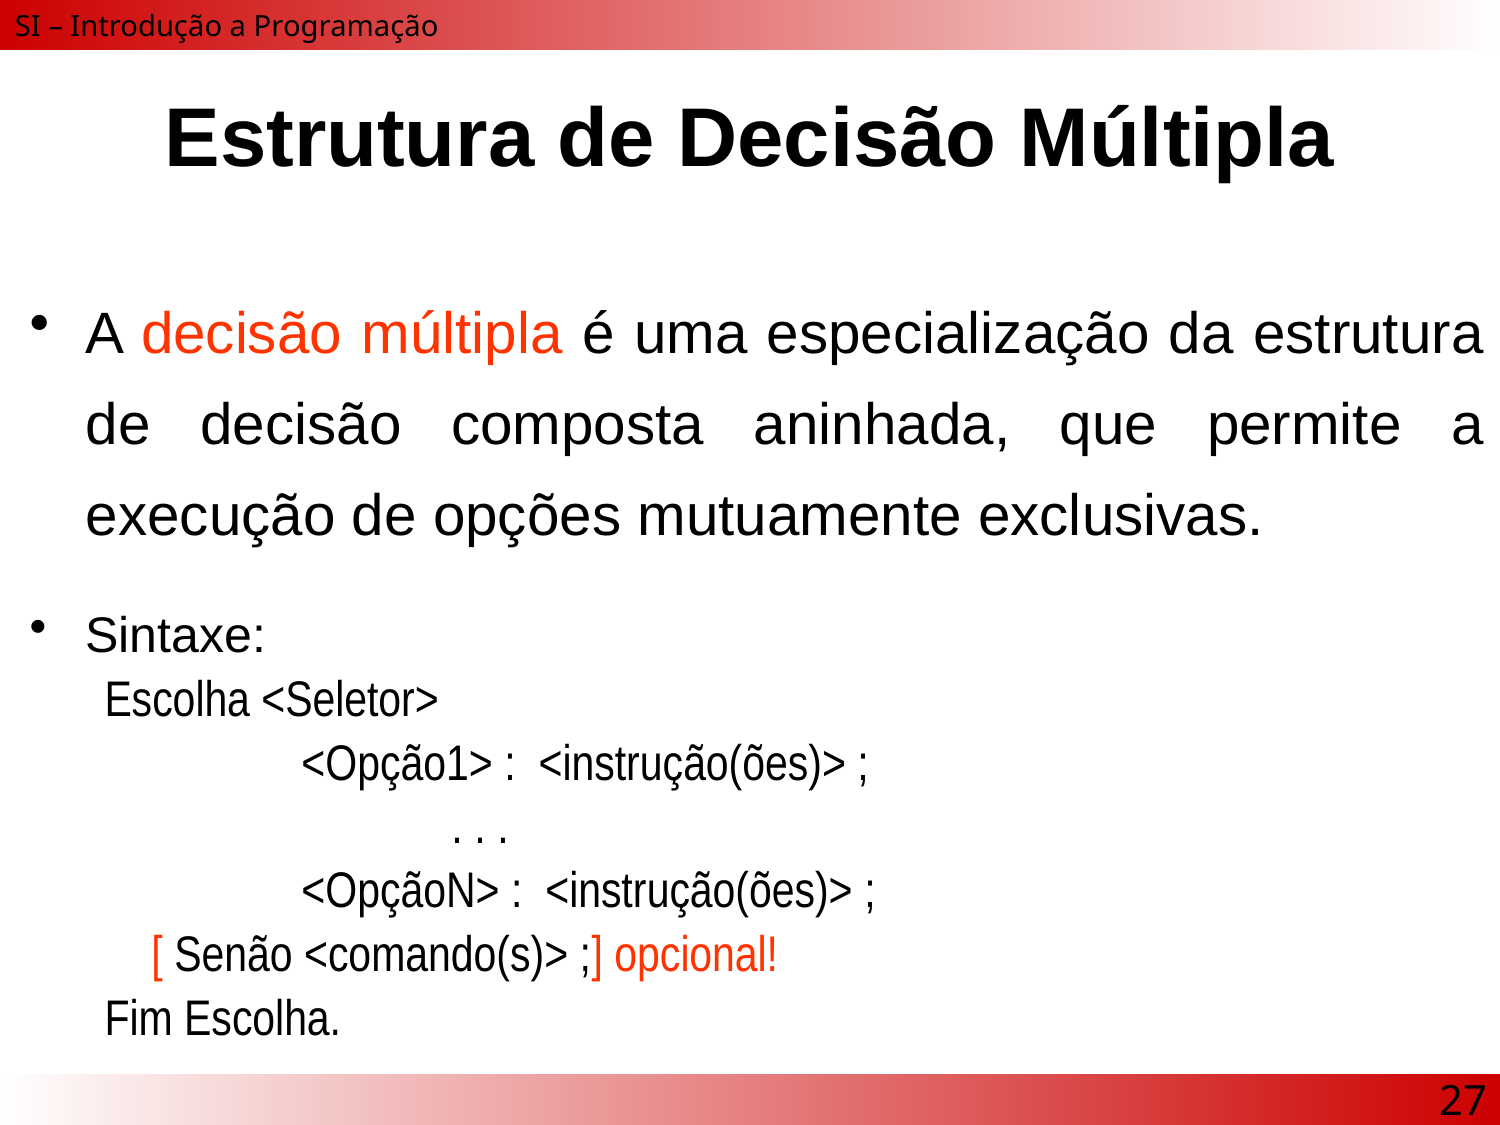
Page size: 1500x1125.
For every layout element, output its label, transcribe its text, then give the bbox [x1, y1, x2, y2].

title Estrutura de Decisão Múltipla [0, 77, 1500, 188]
list A decisão múltipla é uma especialização da estrutura de decisão composta aninhada, que permite a execução de opções mutuamente exclusivas. Sintaxe: Escolha <Seletor> <Opção1> : <instrução(ões)> ; . . . <OpçãoN> : <instrução(ões)> ; [ Senão <comando(s)> ;] opcional! Fim Escolha. [14, 174, 1500, 1063]
slide_number 27 [1299, 1065, 1500, 1125]
